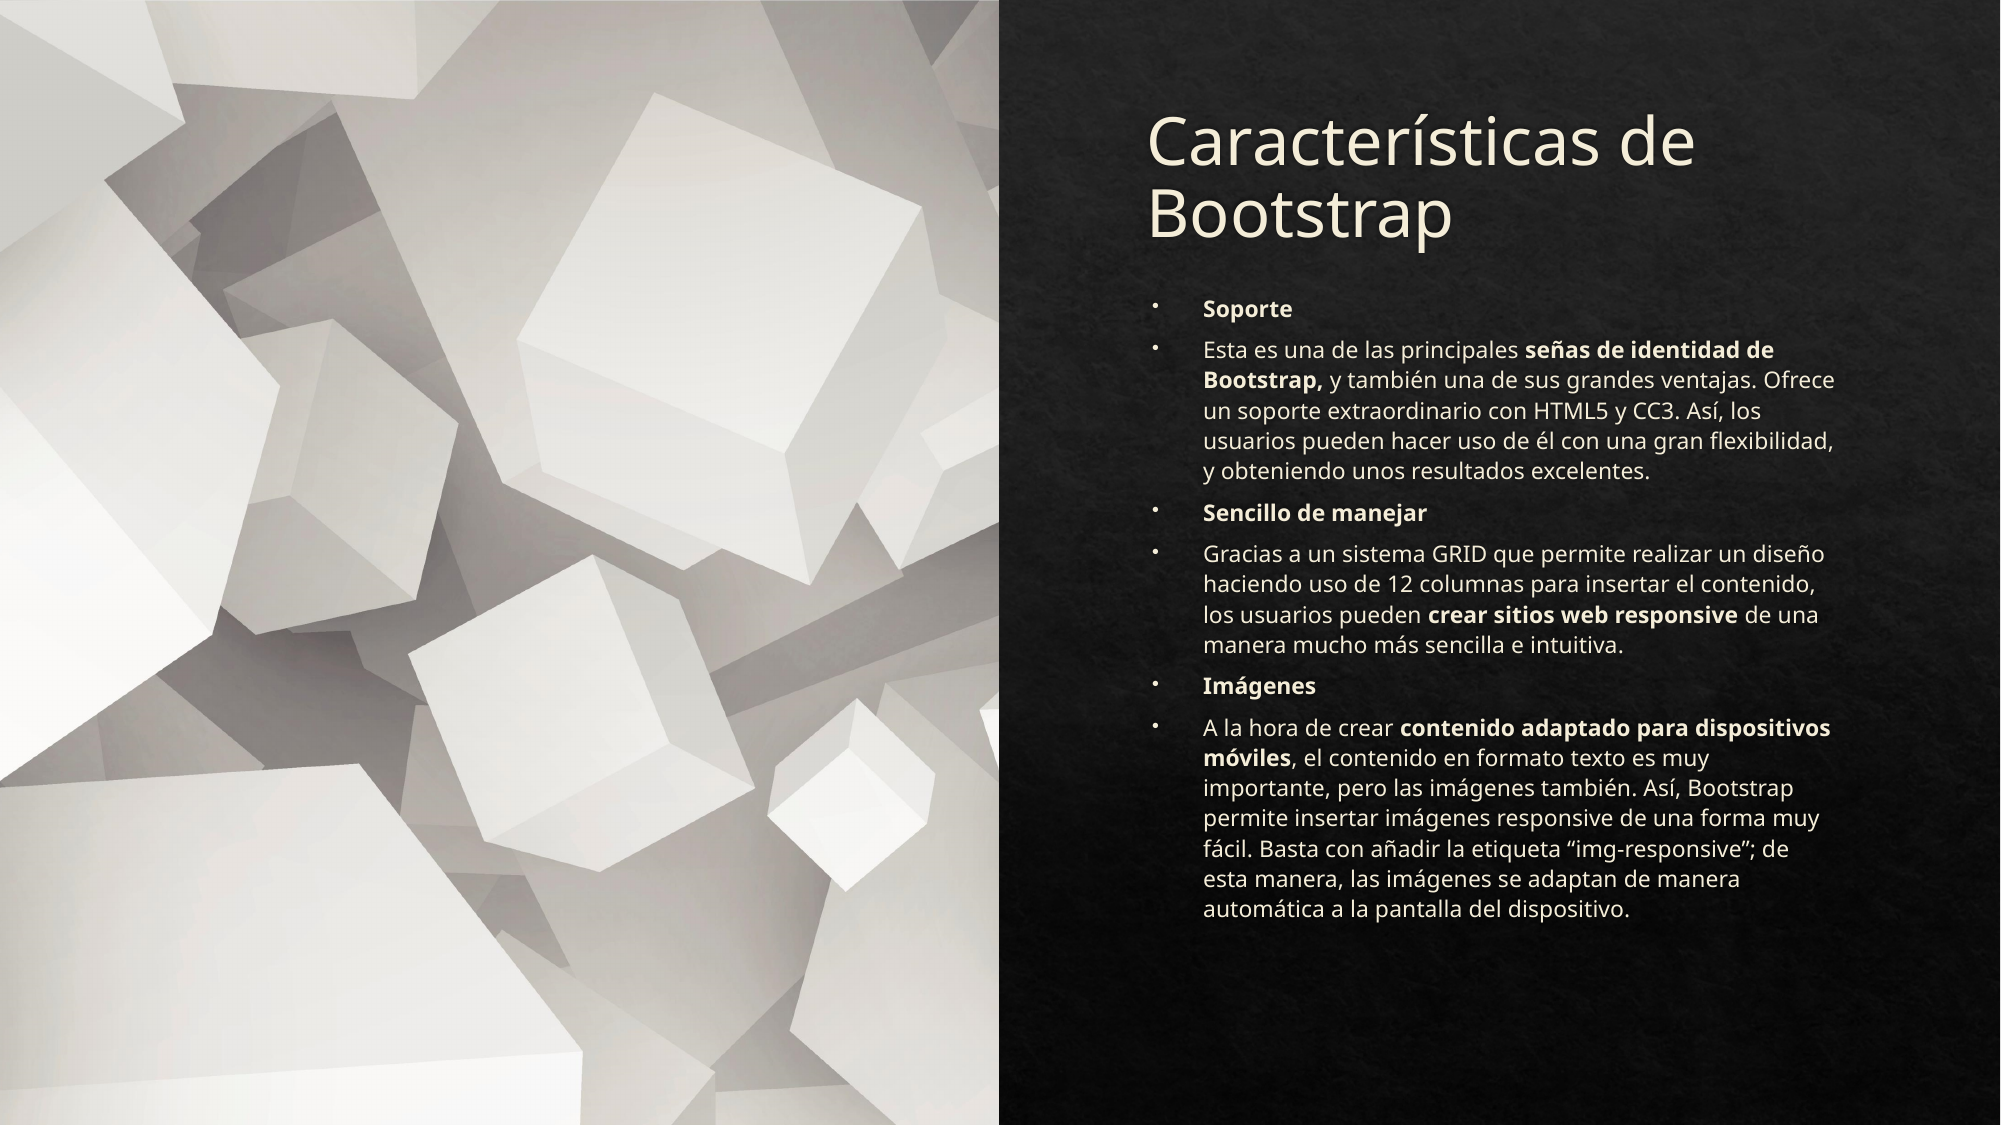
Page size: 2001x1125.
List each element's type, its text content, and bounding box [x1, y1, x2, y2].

list Soporte Esta es una de las principales señas de identidad de Bootstrap, y también una de sus grandes ventajas. Ofrece un soporte extraordinario con HTML5 y CC3. Así, los usuarios pueden hacer uso de él con una gran flexibilidad, y obteniendo unos resultados excelentes. Sencillo de manejar Gracias a un sistema GRID que permite realizar un diseño haciendo uso de 12 columnas para insertar el contenido, los usuarios pueden crear sitios web responsive de una manera mucho más sencilla e intuitiva. Imágenes A la hora de crear contenido adaptado para dispositivos móviles, el contenido en formato texto es muy importante, pero las imágenes también. Así, Bootstrap permite insertar imágenes responsive de una forma muy fácil. Basta con añadir la etiqueta “img-responsive”; de esta manera, las imágenes se adaptan de manera automática a la pantalla del dispositivo. [1131, 284, 1855, 950]
picture [0, 0, 999, 1125]
title Características de Bootstrap [1131, 99, 1877, 260]
